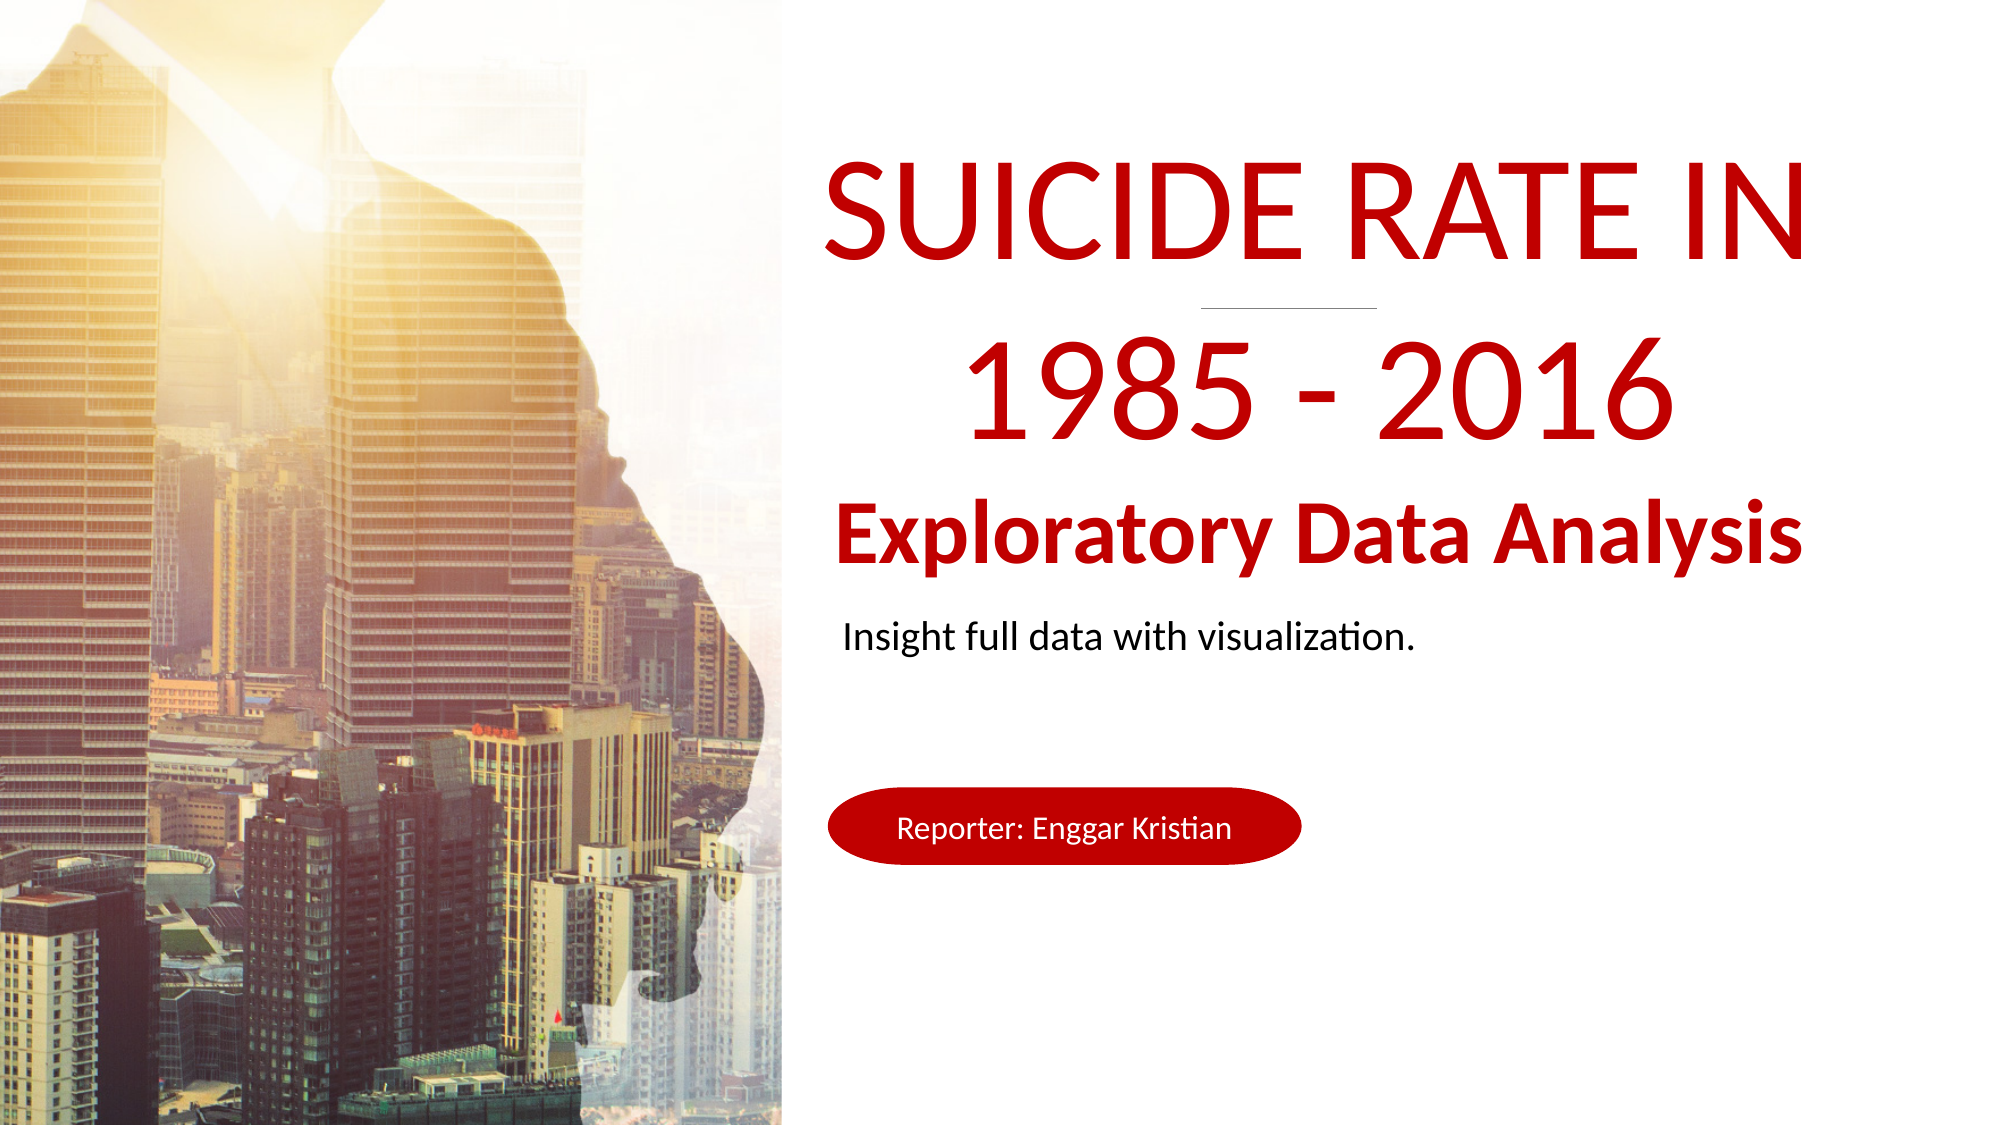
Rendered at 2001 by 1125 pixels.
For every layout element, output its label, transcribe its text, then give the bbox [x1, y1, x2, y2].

picture [0, 0, 782, 1125]
text_box Insight full data with visualization. [827, 601, 1837, 667]
text_box Reporter: Enggar Kristian [827, 787, 1302, 865]
text_box SUICIDE RATE IN 1985 - 2016 [799, 102, 1837, 478]
text_box Exploratory Data Analysis [819, 464, 1960, 589]
